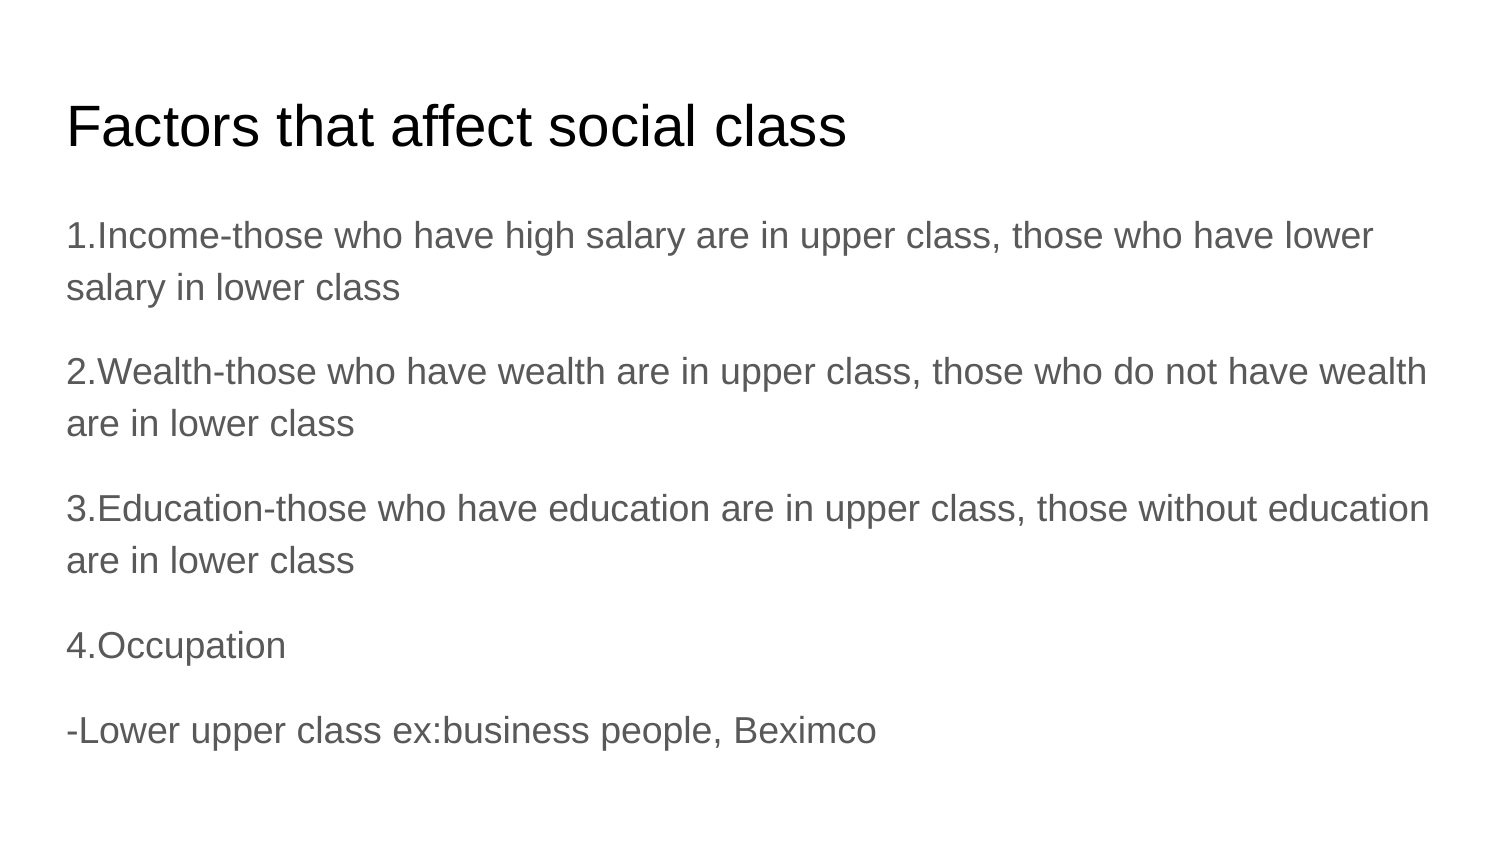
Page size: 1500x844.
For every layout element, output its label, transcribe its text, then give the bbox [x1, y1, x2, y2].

list 1.Income-those who have high salary are in upper class, those who have lower salary in lower class 2.Wealth-those who have wealth are in upper class, those who do not have wealth are in lower class 3.Education-those who have education are in upper class, those without education are in lower class 4.Occupation -Lower upper class ex:business people, Beximco [51, 189, 1449, 750]
title Factors that affect social class [51, 72, 1449, 167]
